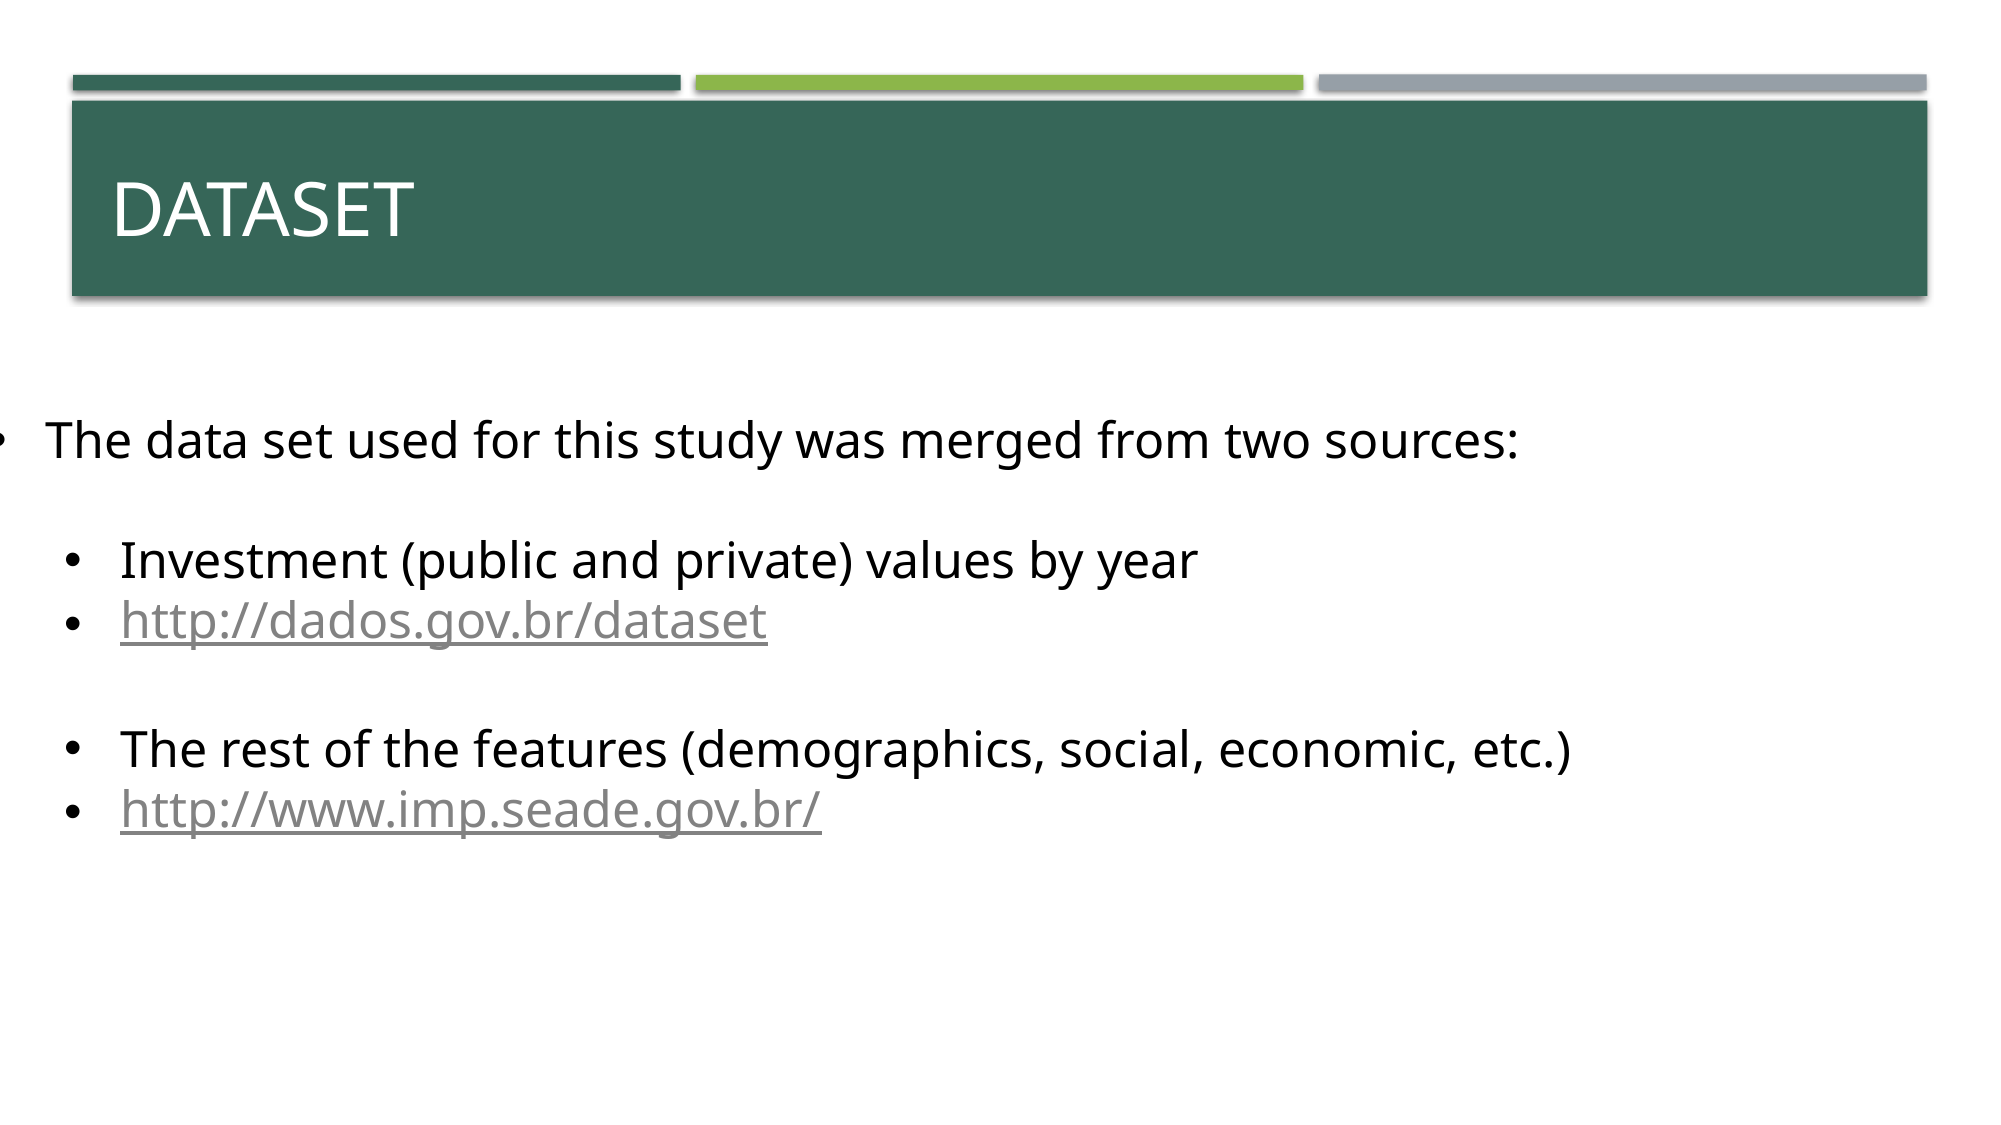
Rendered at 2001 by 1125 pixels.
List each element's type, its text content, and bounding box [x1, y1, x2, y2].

text_box The data set used for this study was merged from two sources: Investment (public and private) values by year http://dados.gov.br/dataset The rest of the features (demographics, social, economic, etc.) http://www.imp.seade.gov.br/ [0, 341, 1587, 973]
title DATASET [95, 92, 1905, 259]
